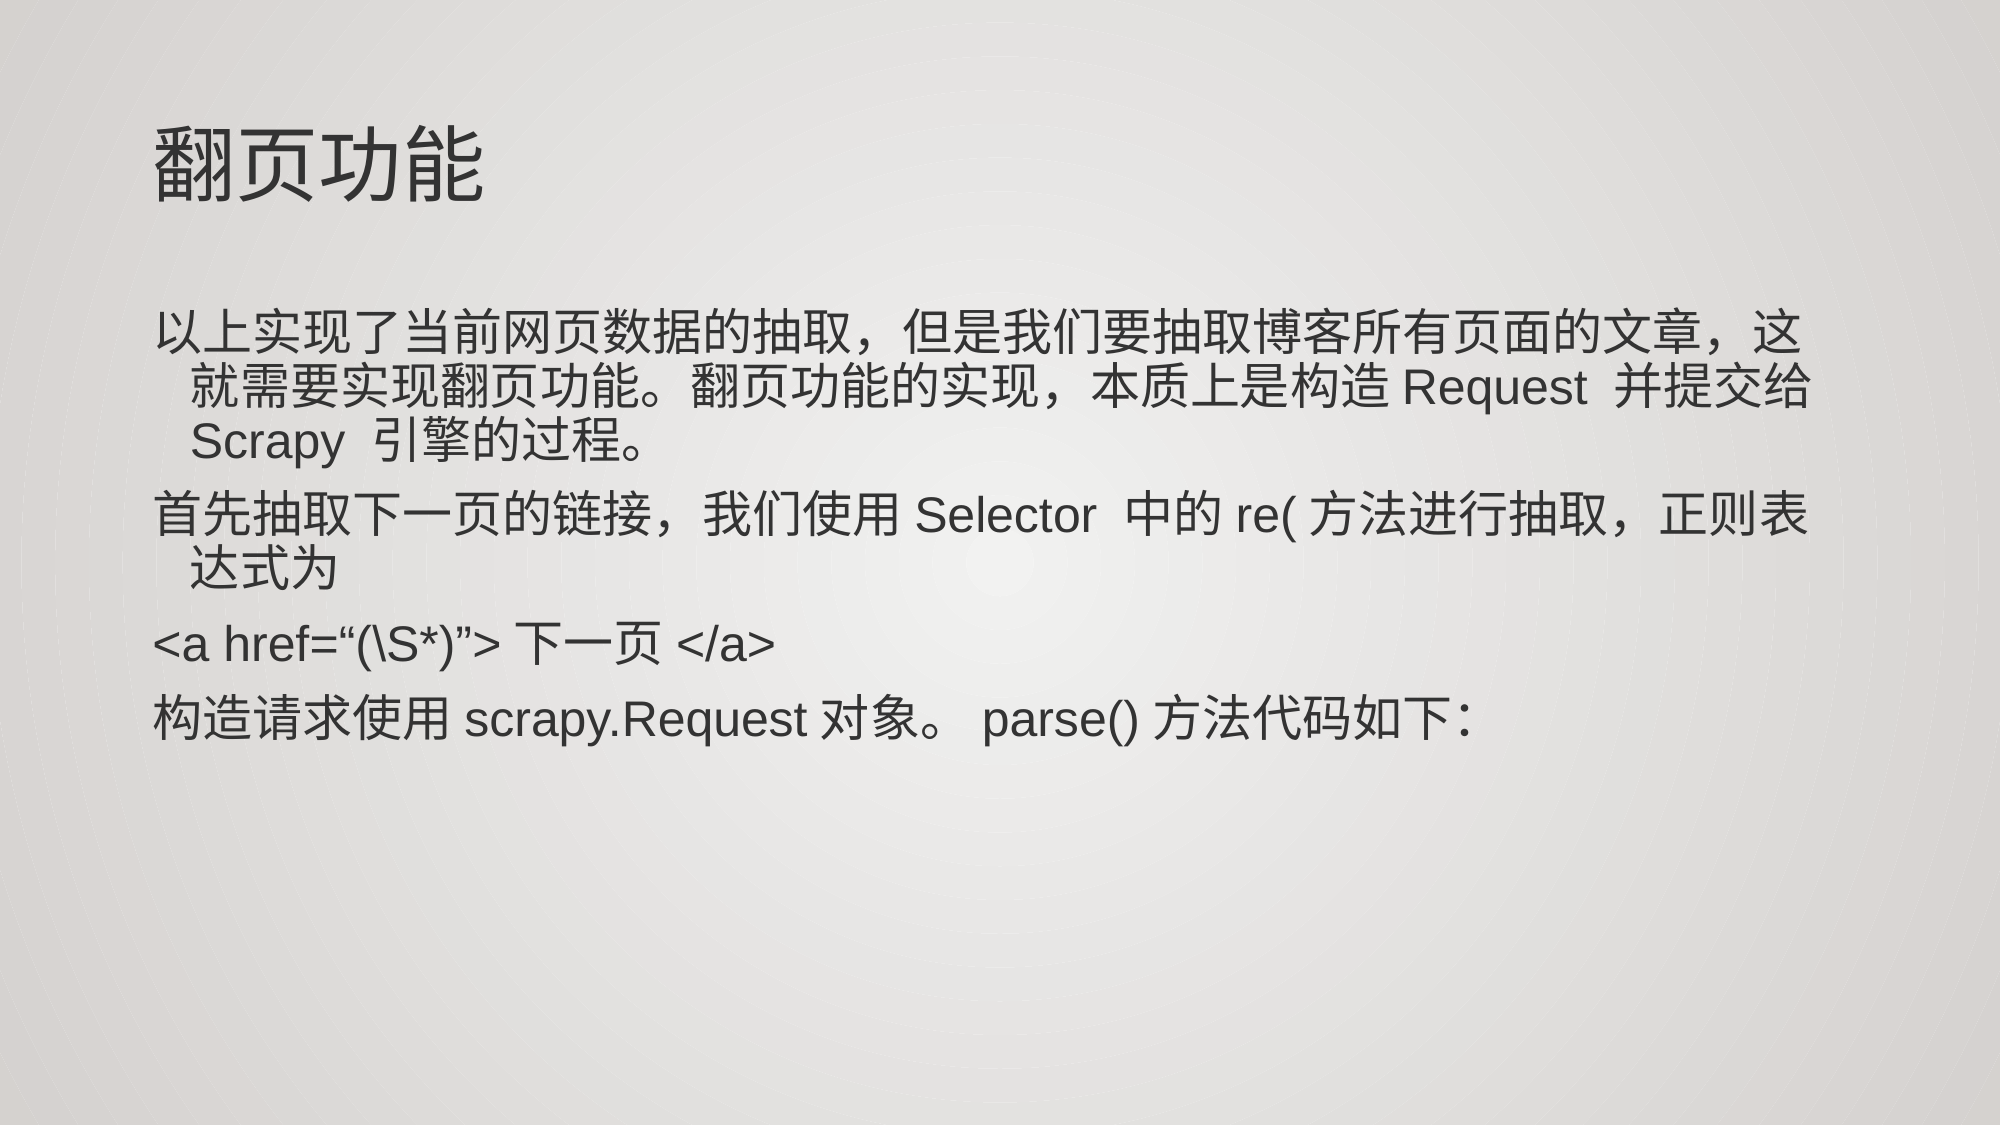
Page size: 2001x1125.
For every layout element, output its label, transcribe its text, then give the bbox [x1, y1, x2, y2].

title 翻页功能 [137, 59, 1863, 278]
list 以上实现了当前网页数据的抽取，但是我们要抽取博客所有页面的文章，这就需要实现翻页功能。翻页功能的实现，本质上是构造Request 并提交给Scrapy 引擎的过程。 首先抽取下一页的链接，我们使用Selector 中的re(方法进行抽取，正则表达式为 <a href=“(\S*)”>下一页</a> 构造请求使用scrapy.Request对象。parse()方法代码如下： [137, 299, 1863, 1014]
